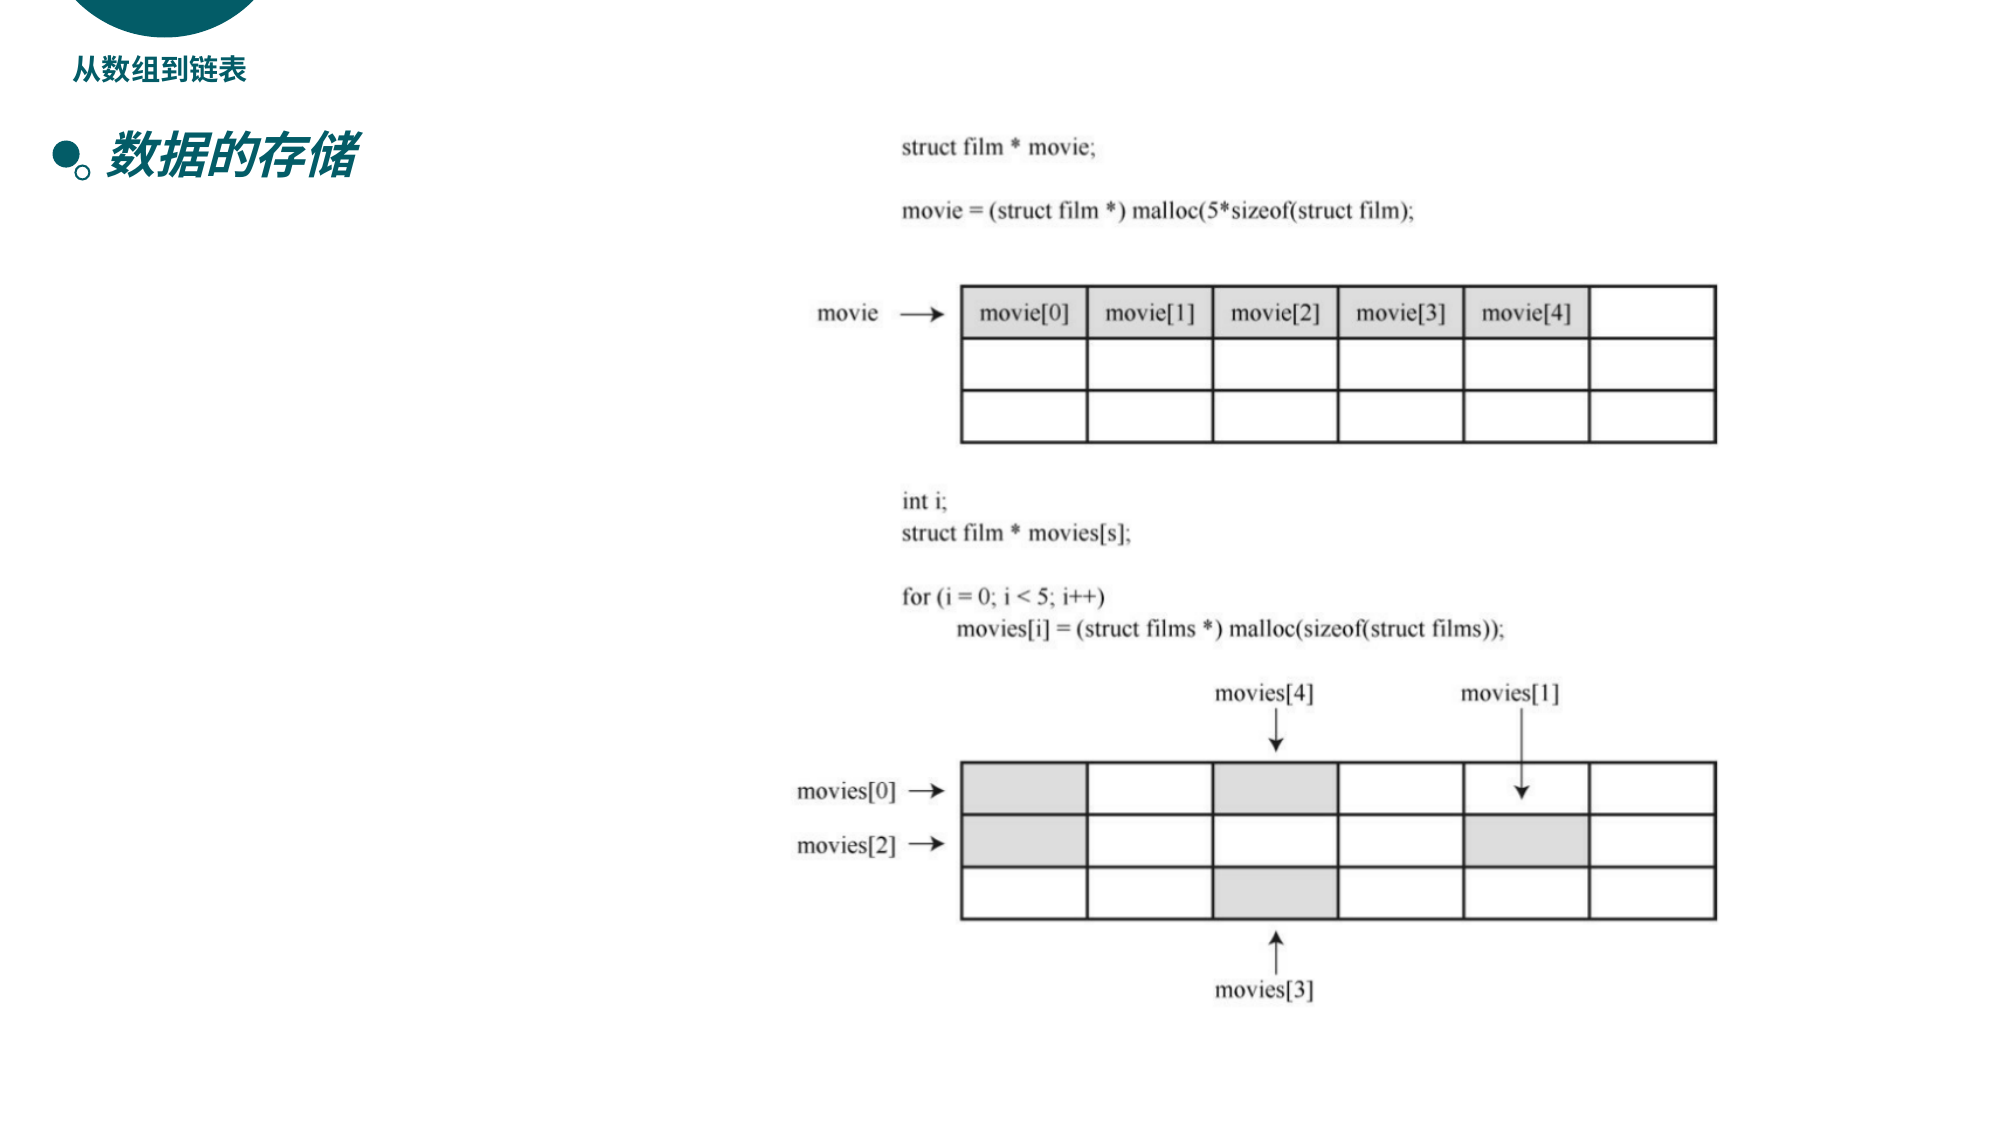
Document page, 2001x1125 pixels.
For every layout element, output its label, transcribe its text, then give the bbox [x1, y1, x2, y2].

text_box 数据的存储 [90, 116, 407, 191]
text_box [52, 140, 90, 180]
text_box [74, 0, 256, 39]
picture [737, 108, 1751, 1016]
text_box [72, 50, 769, 87]
